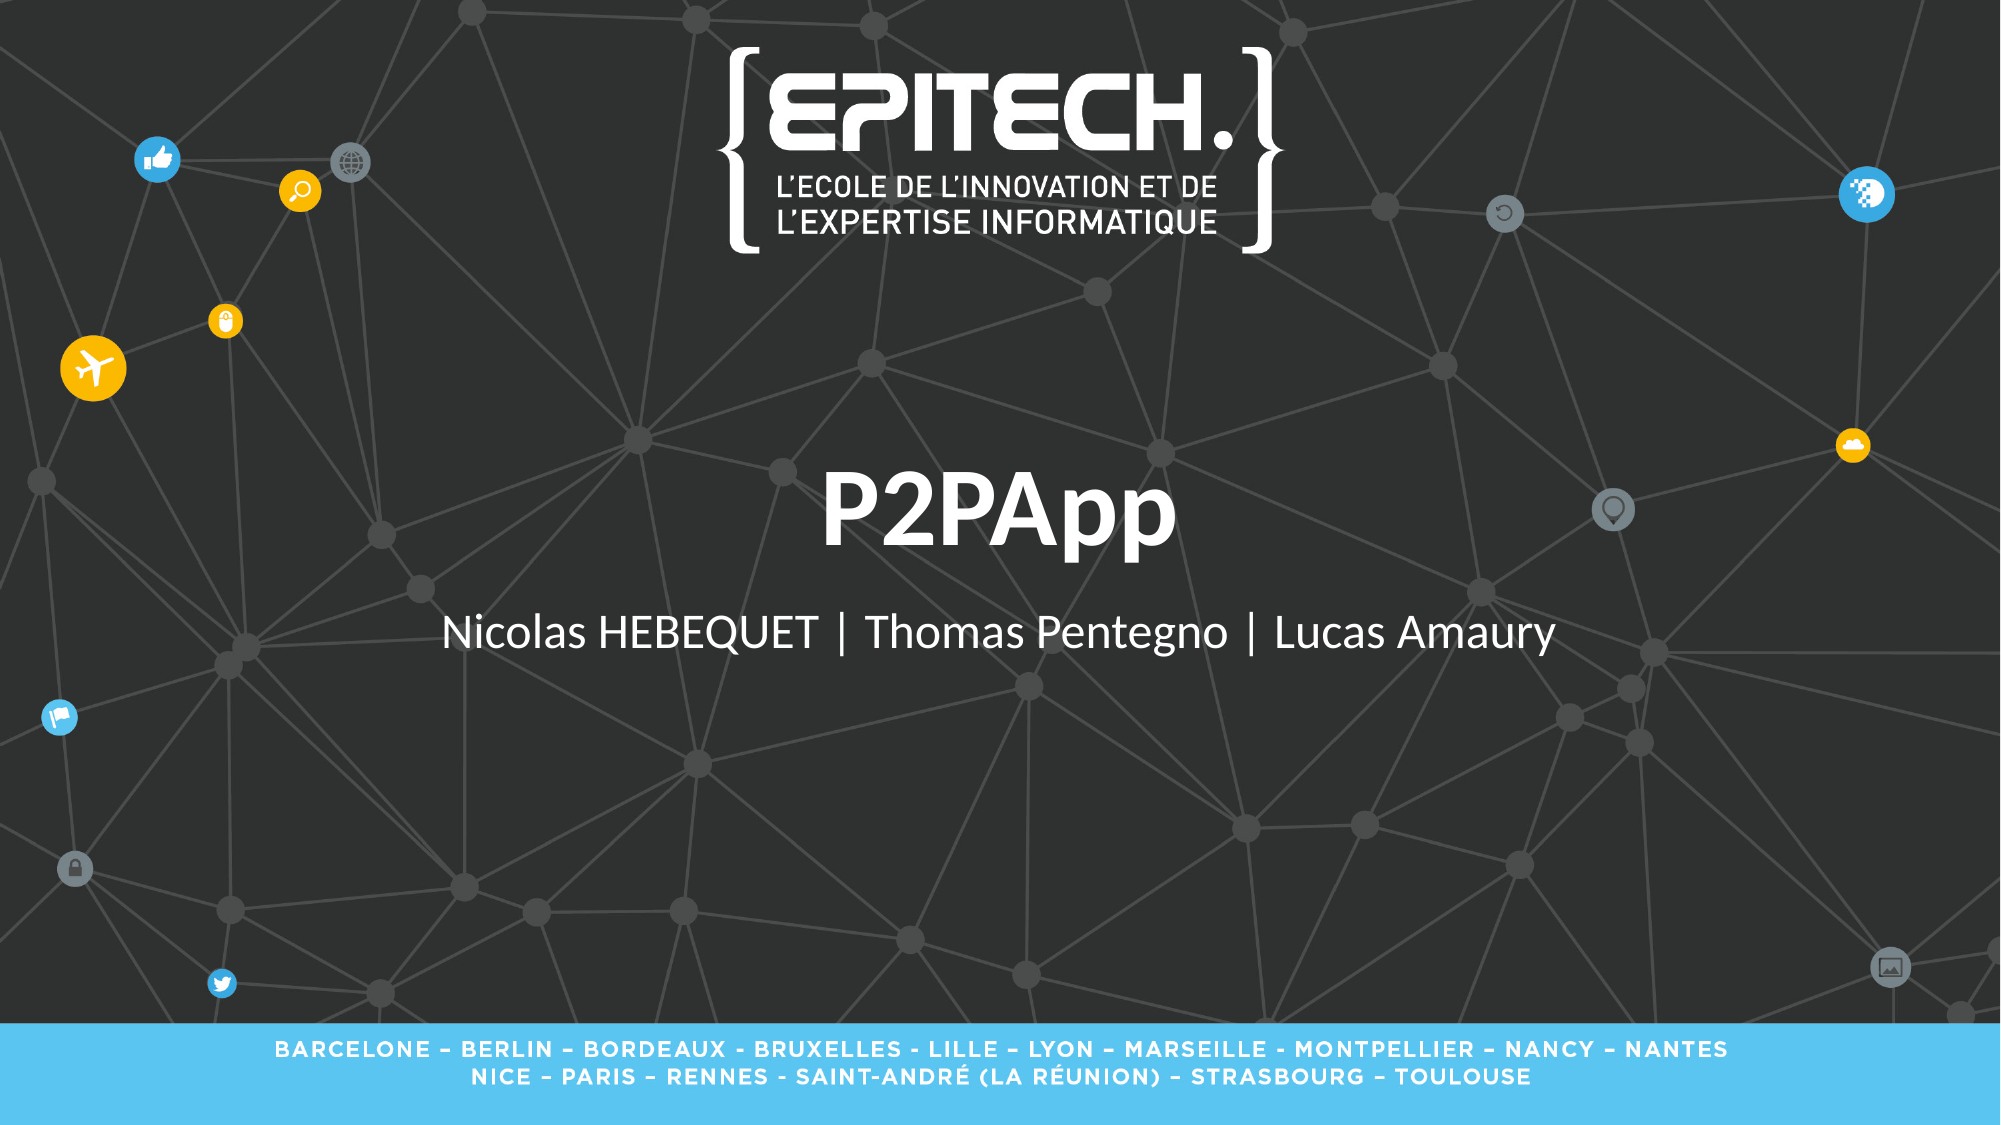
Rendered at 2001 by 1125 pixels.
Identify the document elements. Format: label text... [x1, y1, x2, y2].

picture [0, 0, 2001, 1125]
text_box P2PApp [249, 184, 1750, 576]
text_box Nicolas HEBEQUET | Thomas Pentegno | Lucas Amaury [211, 590, 1787, 941]
